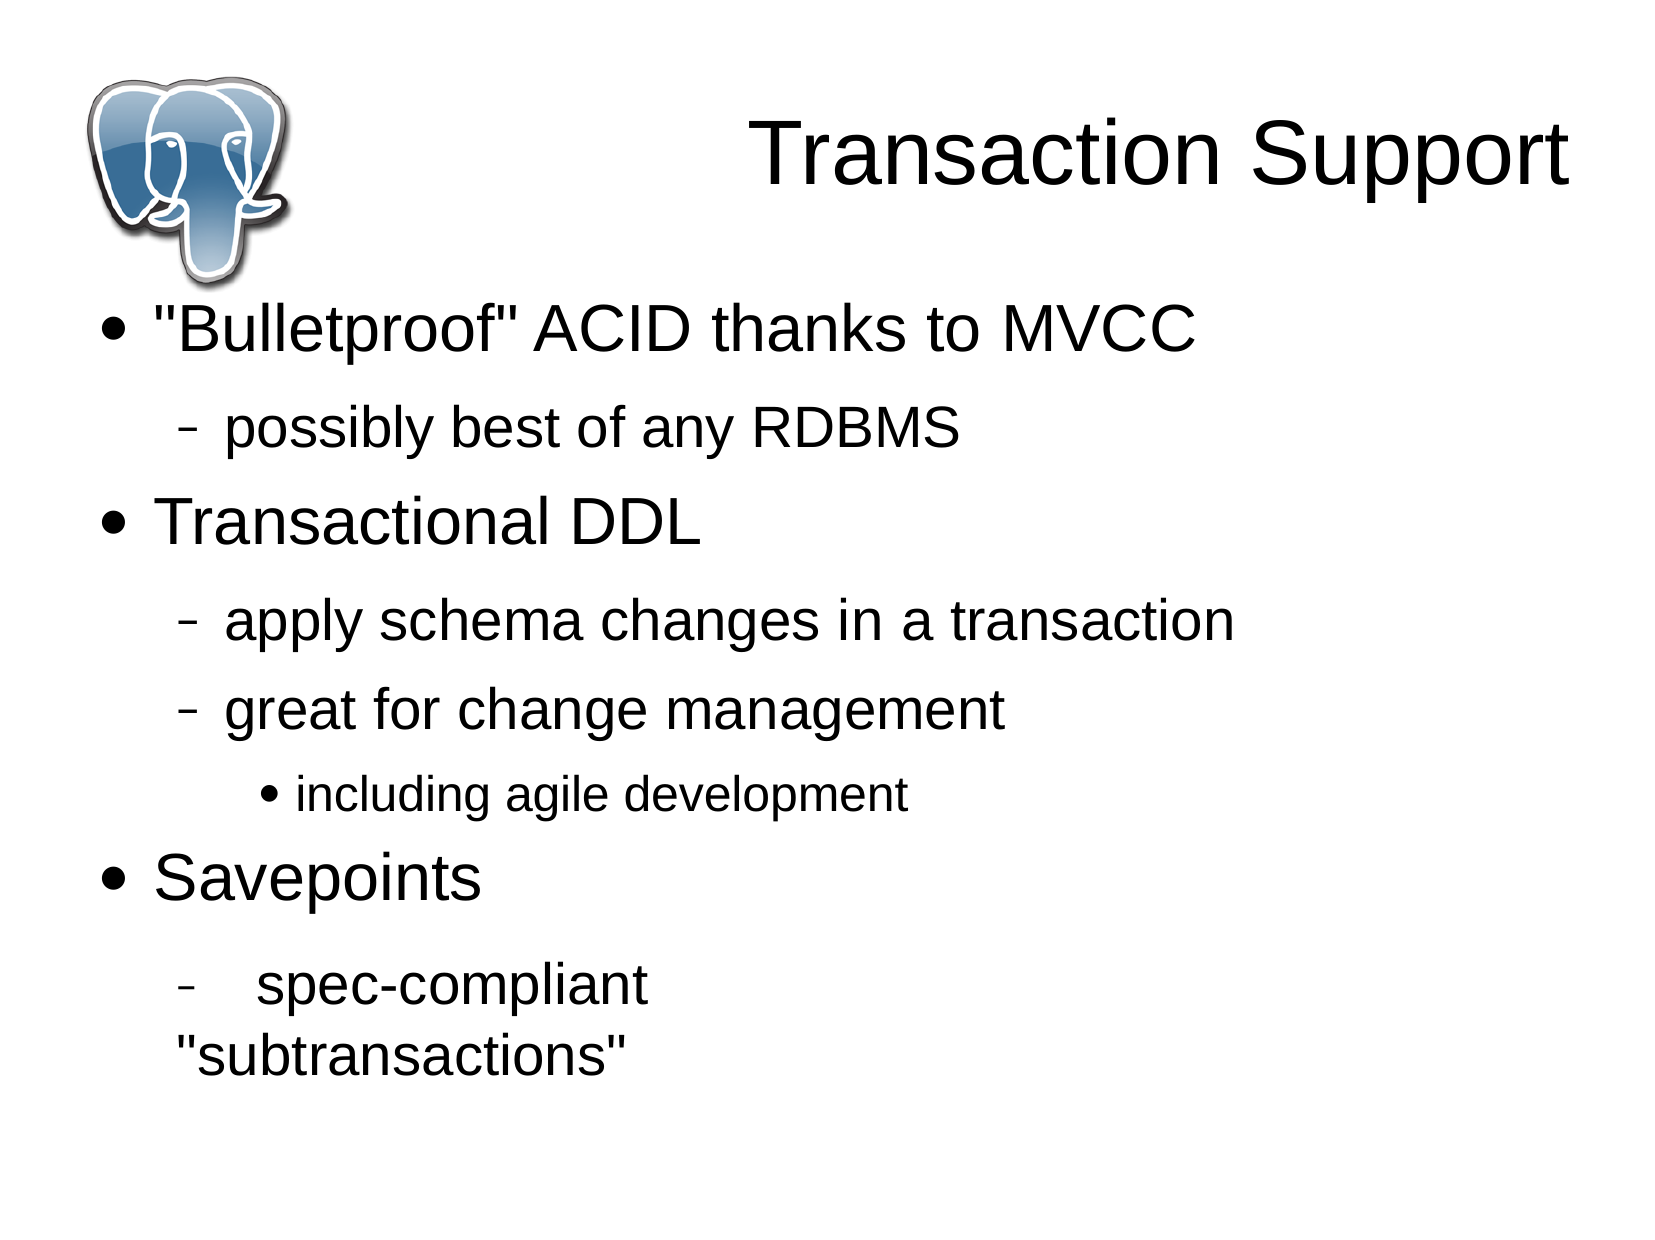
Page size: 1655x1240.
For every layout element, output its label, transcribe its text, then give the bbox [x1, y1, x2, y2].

text_box [74, 67, 300, 293]
text_box ● [98, 304, 127, 343]
title Transaction Support [745, 91, 1576, 301]
text_box ● [98, 498, 127, 537]
text_box "Bulletproof" ACID thanks to MVCC possibly best of any RDBMS Transactional DDL apply schema changes in a transaction great for change management [147, 253, 1241, 742]
text_box including agile development Savepoints – spec-compliant "subtransactions" [145, 749, 1093, 1088]
text_box ● [98, 854, 127, 893]
